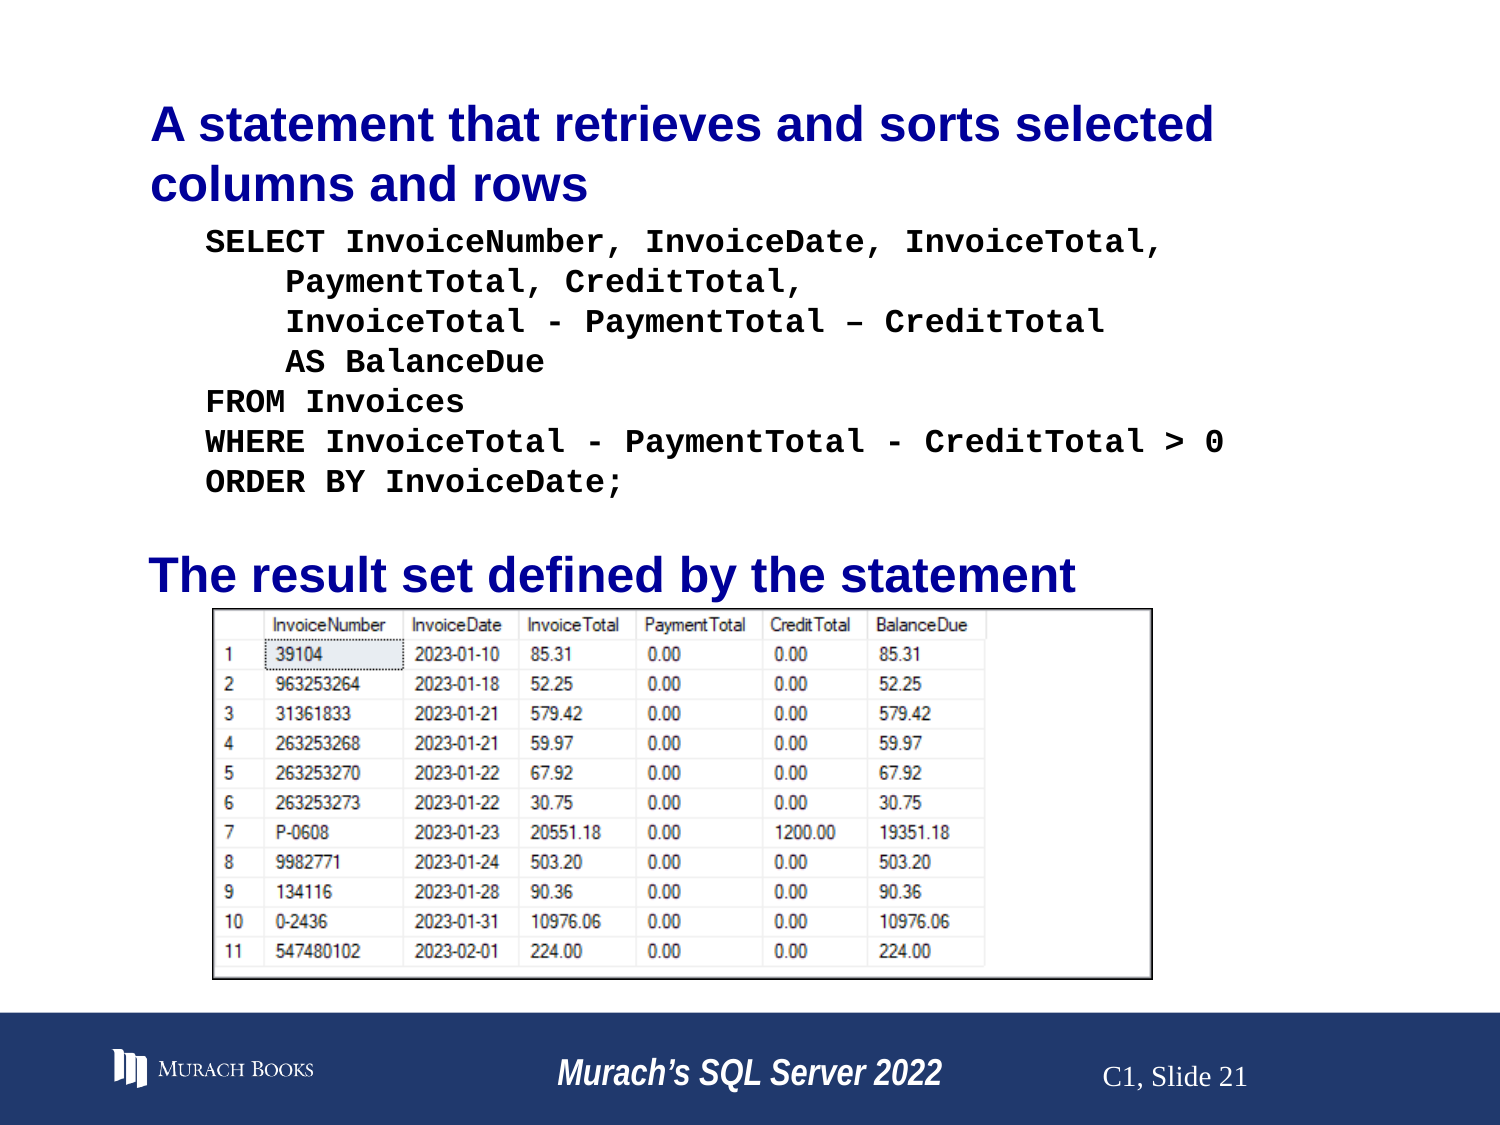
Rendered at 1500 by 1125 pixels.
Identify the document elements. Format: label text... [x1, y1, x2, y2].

list SELECT InvoiceNumber, InvoiceDate, InvoiceTotal, PaymentTotal, CreditTotal, InvoiceTotal - PaymentTotal – CreditTotal AS BalanceDue FROM Invoices WHERE InvoiceTotal - PaymentTotal - CreditTotal > 0 ORDER BY InvoiceDate; The result set defined by the statement [133, 211, 1346, 613]
title A statement that retrieves and sorts selected columns and rows [150, 91, 1350, 213]
slide_number C1, Slide 21 [1087, 1025, 1400, 1100]
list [212, 607, 1154, 981]
footer [12, 1025, 450, 1100]
slide_number Murach’s SQL Server 2022 [450, 1025, 1050, 1100]
